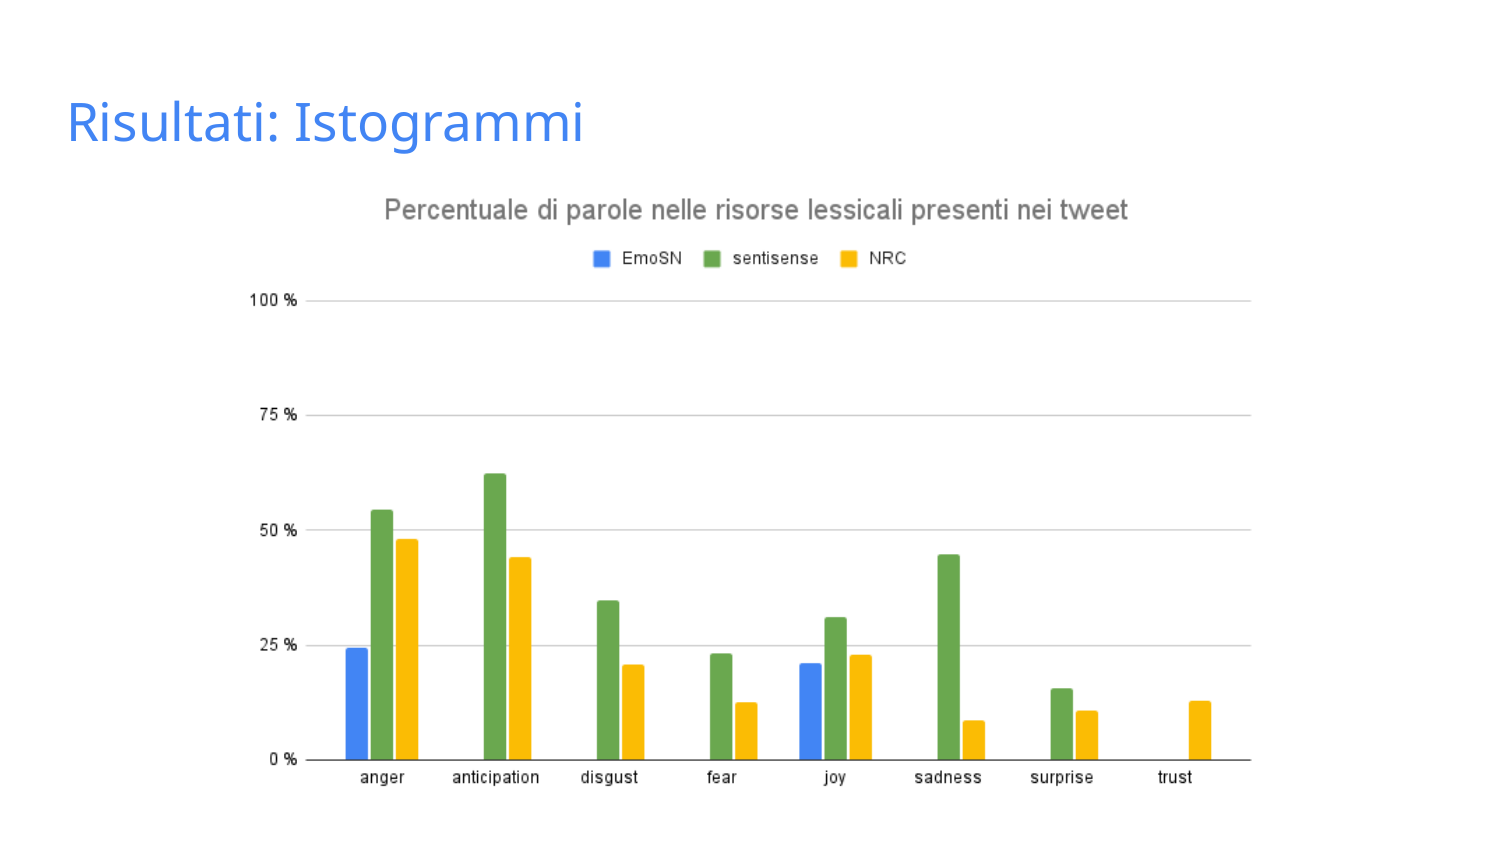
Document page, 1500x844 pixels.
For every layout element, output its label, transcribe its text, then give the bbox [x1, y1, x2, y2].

title Risultati: Istogrammi [51, 72, 1449, 167]
picture [216, 161, 1284, 821]
